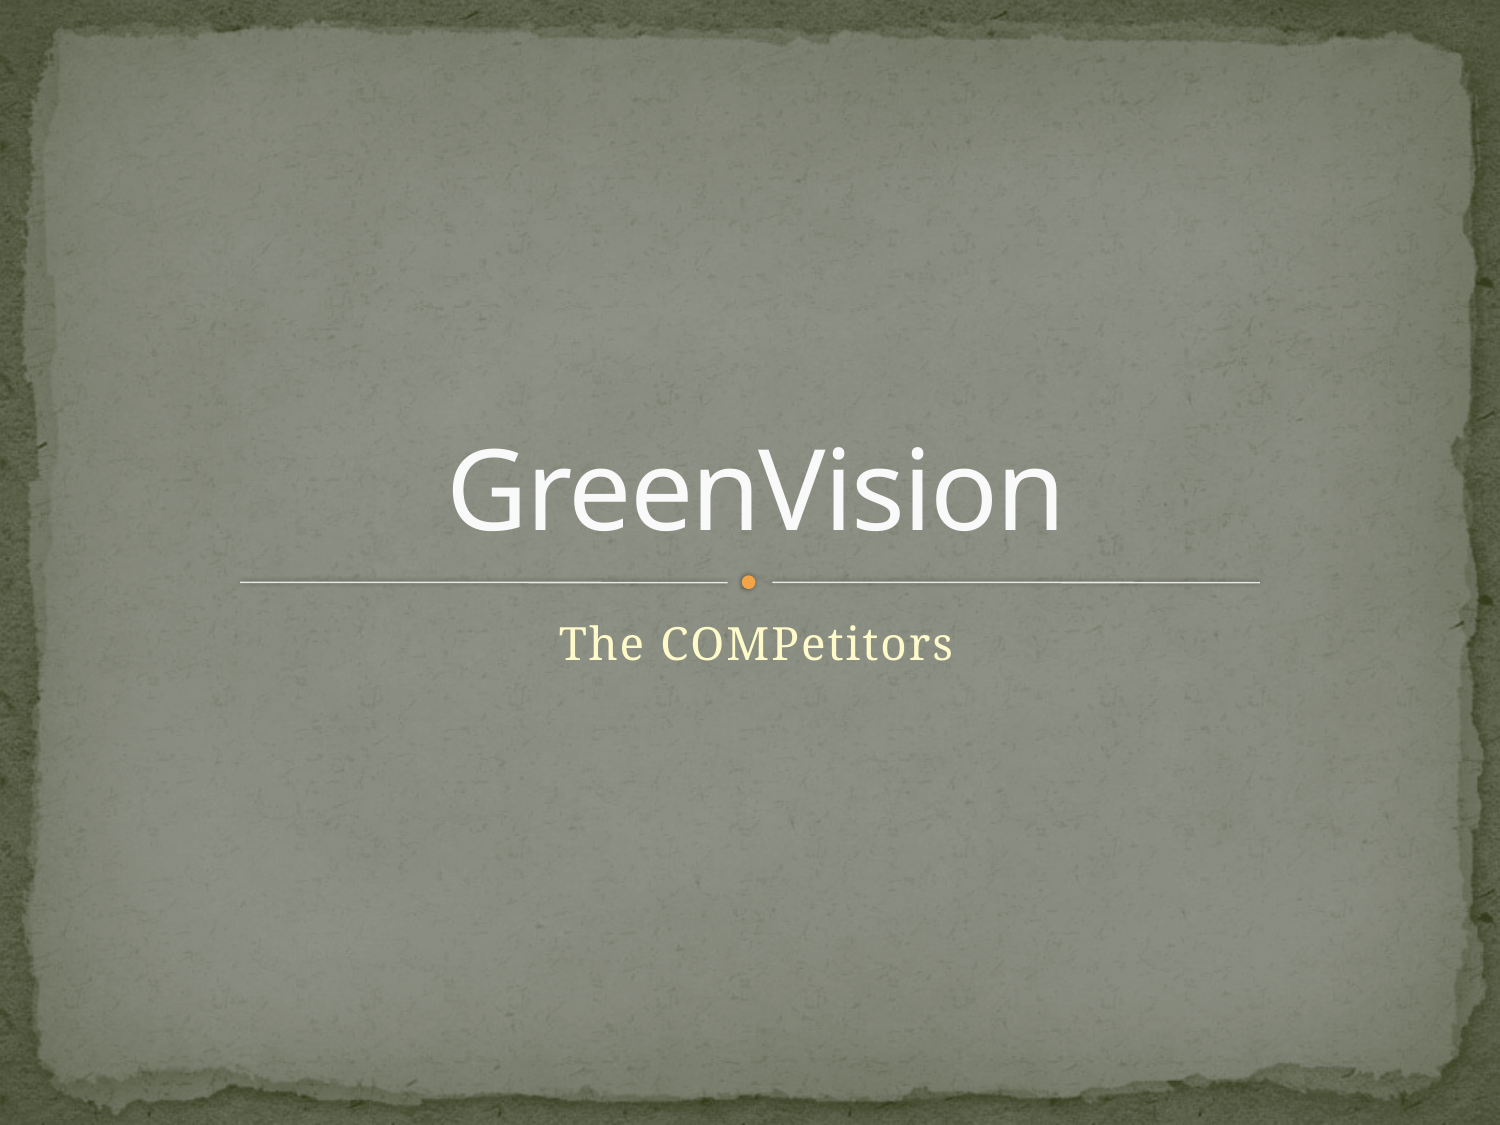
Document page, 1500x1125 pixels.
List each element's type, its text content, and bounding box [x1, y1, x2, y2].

subtitle The COMPetitors [75, 606, 1438, 795]
title GreenVision [74, 235, 1438, 561]
